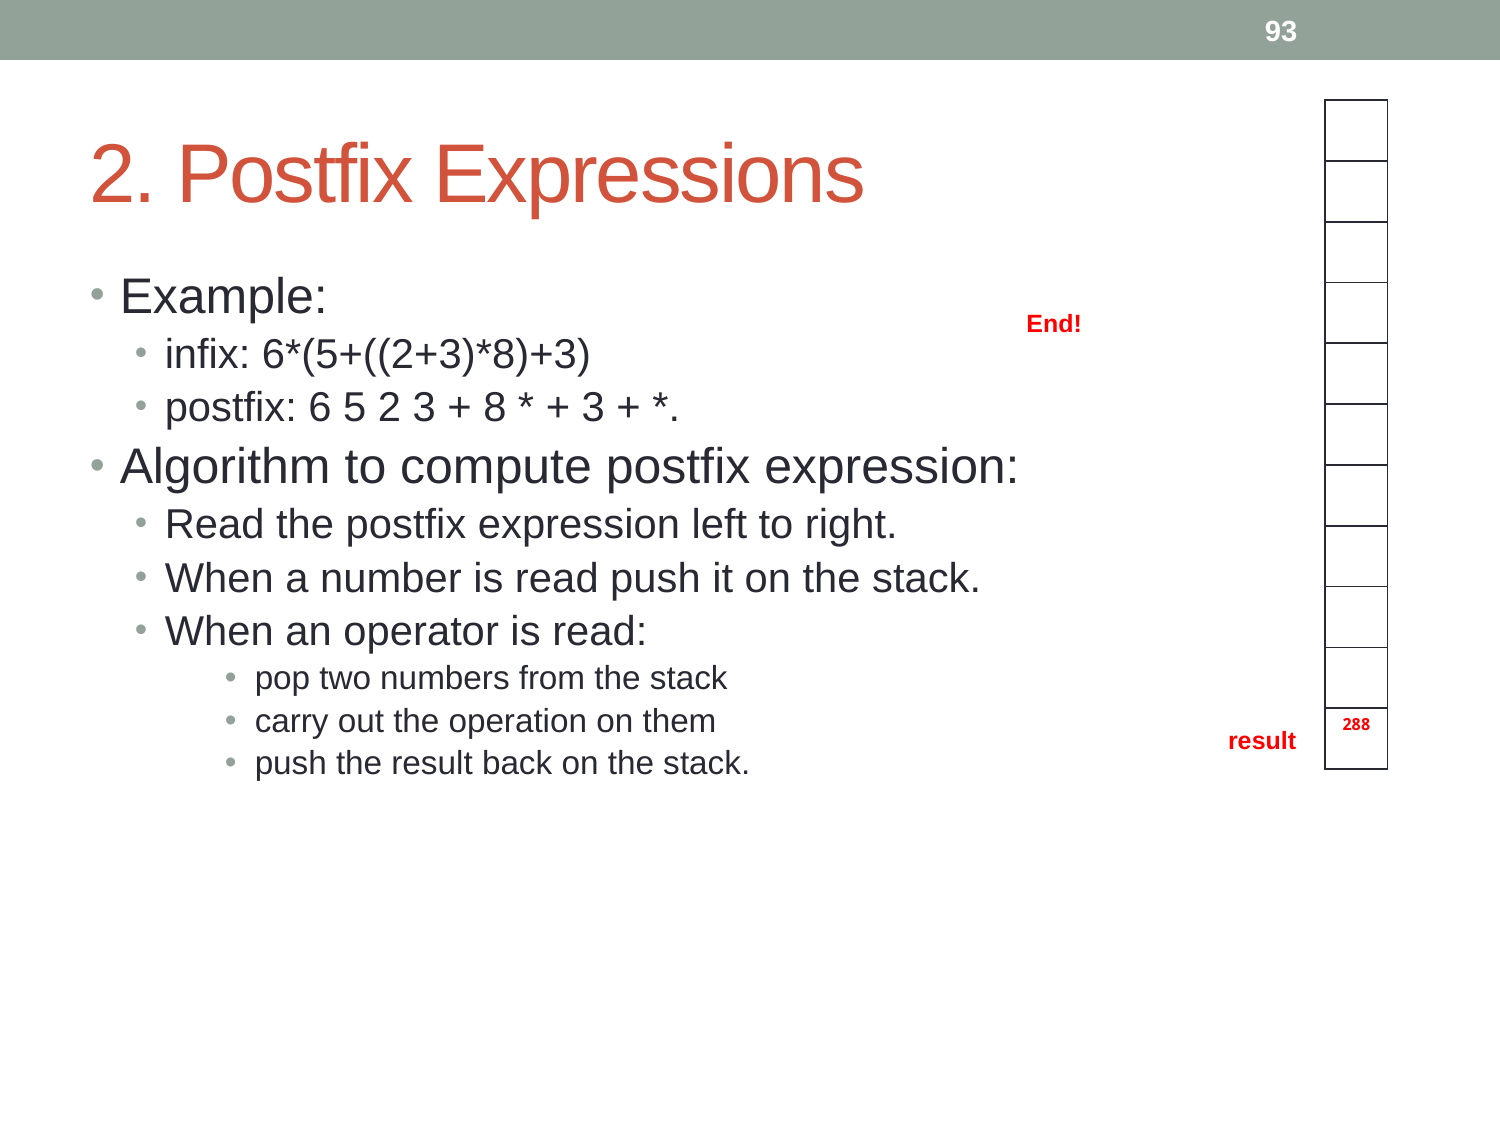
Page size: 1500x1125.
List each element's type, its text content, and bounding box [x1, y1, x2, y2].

slide_number <number> [1250, 3, 1425, 57]
table_cell [1326, 587, 1387, 647]
table_cell 288 [1326, 709, 1387, 768]
table_cell [1326, 466, 1387, 525]
table_cell [1326, 223, 1387, 282]
table_cell [1326, 344, 1387, 403]
table_cell [1326, 648, 1387, 707]
table_cell [1326, 405, 1387, 464]
table_cell [1326, 162, 1387, 221]
text_box result [1213, 717, 1312, 762]
text_box End! [1011, 299, 1097, 345]
table_header [1326, 101, 1387, 160]
table_cell [1326, 527, 1387, 586]
title 2. Postfix Expressions [75, 87, 1425, 250]
list Example: infix: 6*(5+((2+3)*8)+3) postfix: 6 5 2 3 + 8 * + 3 + *. Algorithm to compute postfix expression: Read the postfix expression left to right. When a number is read push it on the stack. When an operator is read: pop two numbers from the stack carry out the operation on them push the result back on the stack. [75, 262, 1425, 1063]
table_cell [1326, 283, 1387, 342]
